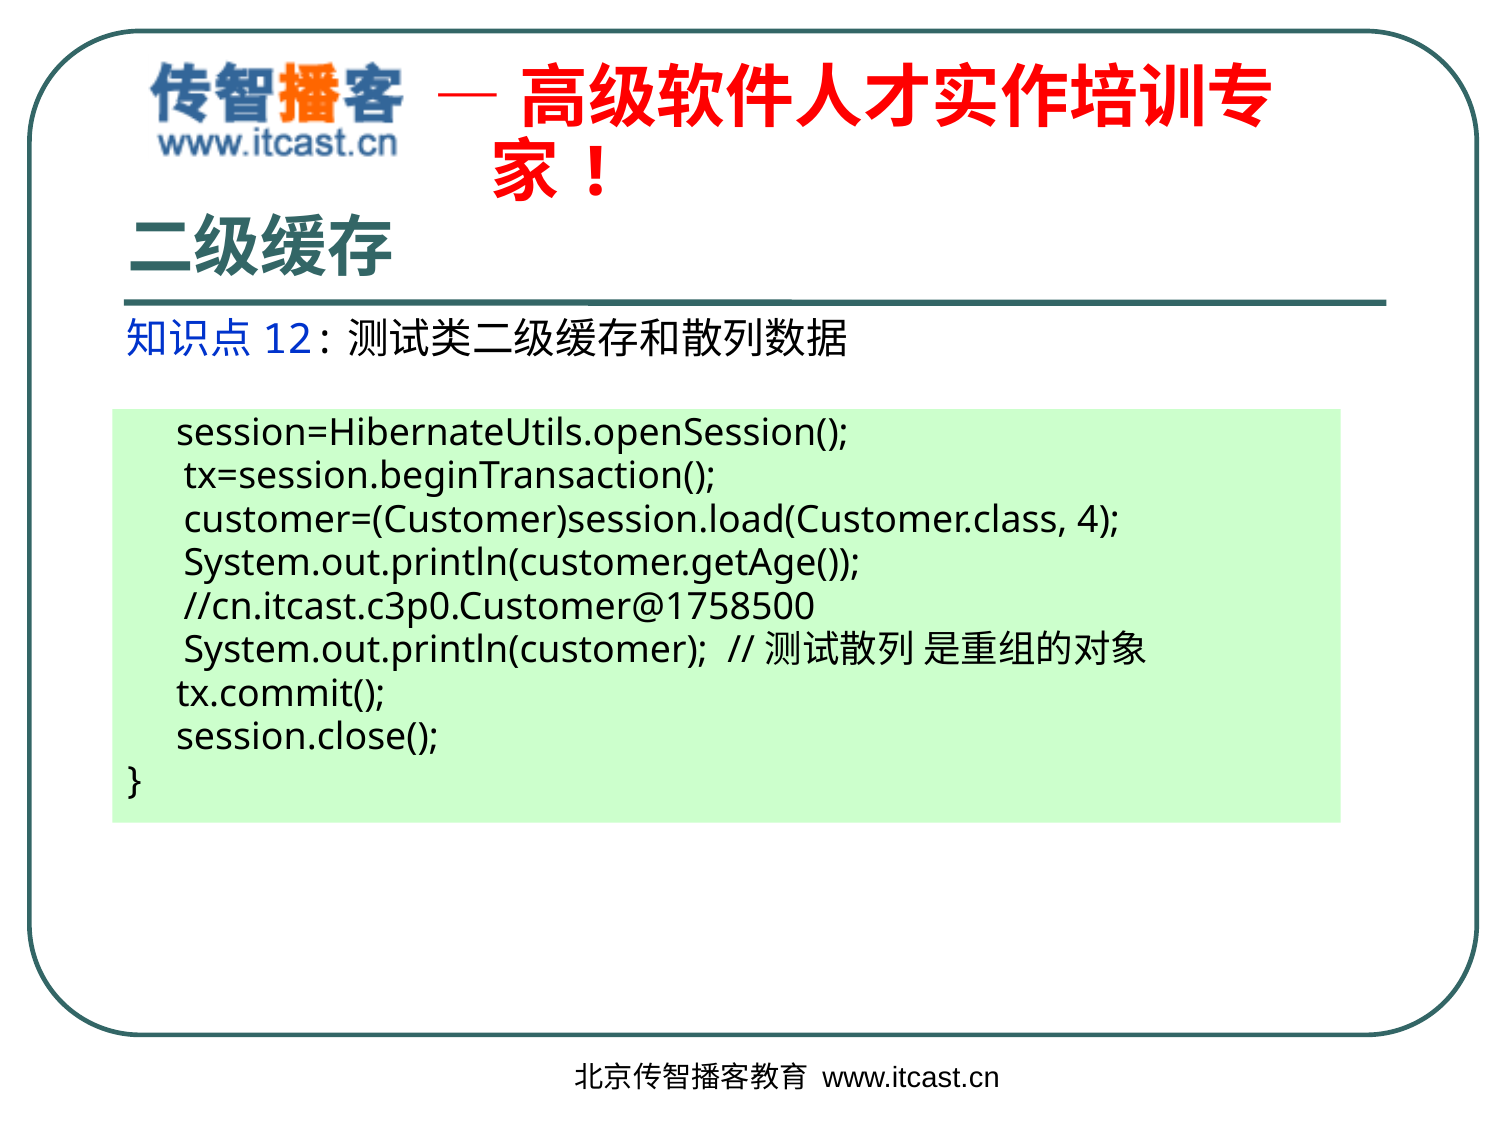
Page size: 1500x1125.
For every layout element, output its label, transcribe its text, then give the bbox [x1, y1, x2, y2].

list session=HibernateUtils.openSession(); tx=session.beginTransaction(); customer=(Customer)session.load(Customer.class, 4); System.out.println(customer.getAge()); //cn.itcast.c3p0.Customer@1758500 System.out.println(customer); //测试散列 是重组的对象 tx.commit(); session.close(); } [112, 409, 1341, 823]
text_box 知识点12:测试类二级缓存和散列数据 [112, 314, 1375, 362]
footer 北京传智播客教育 www.itcast.cn [549, 1050, 1025, 1125]
title 二级缓存 [112, 54, 1375, 291]
